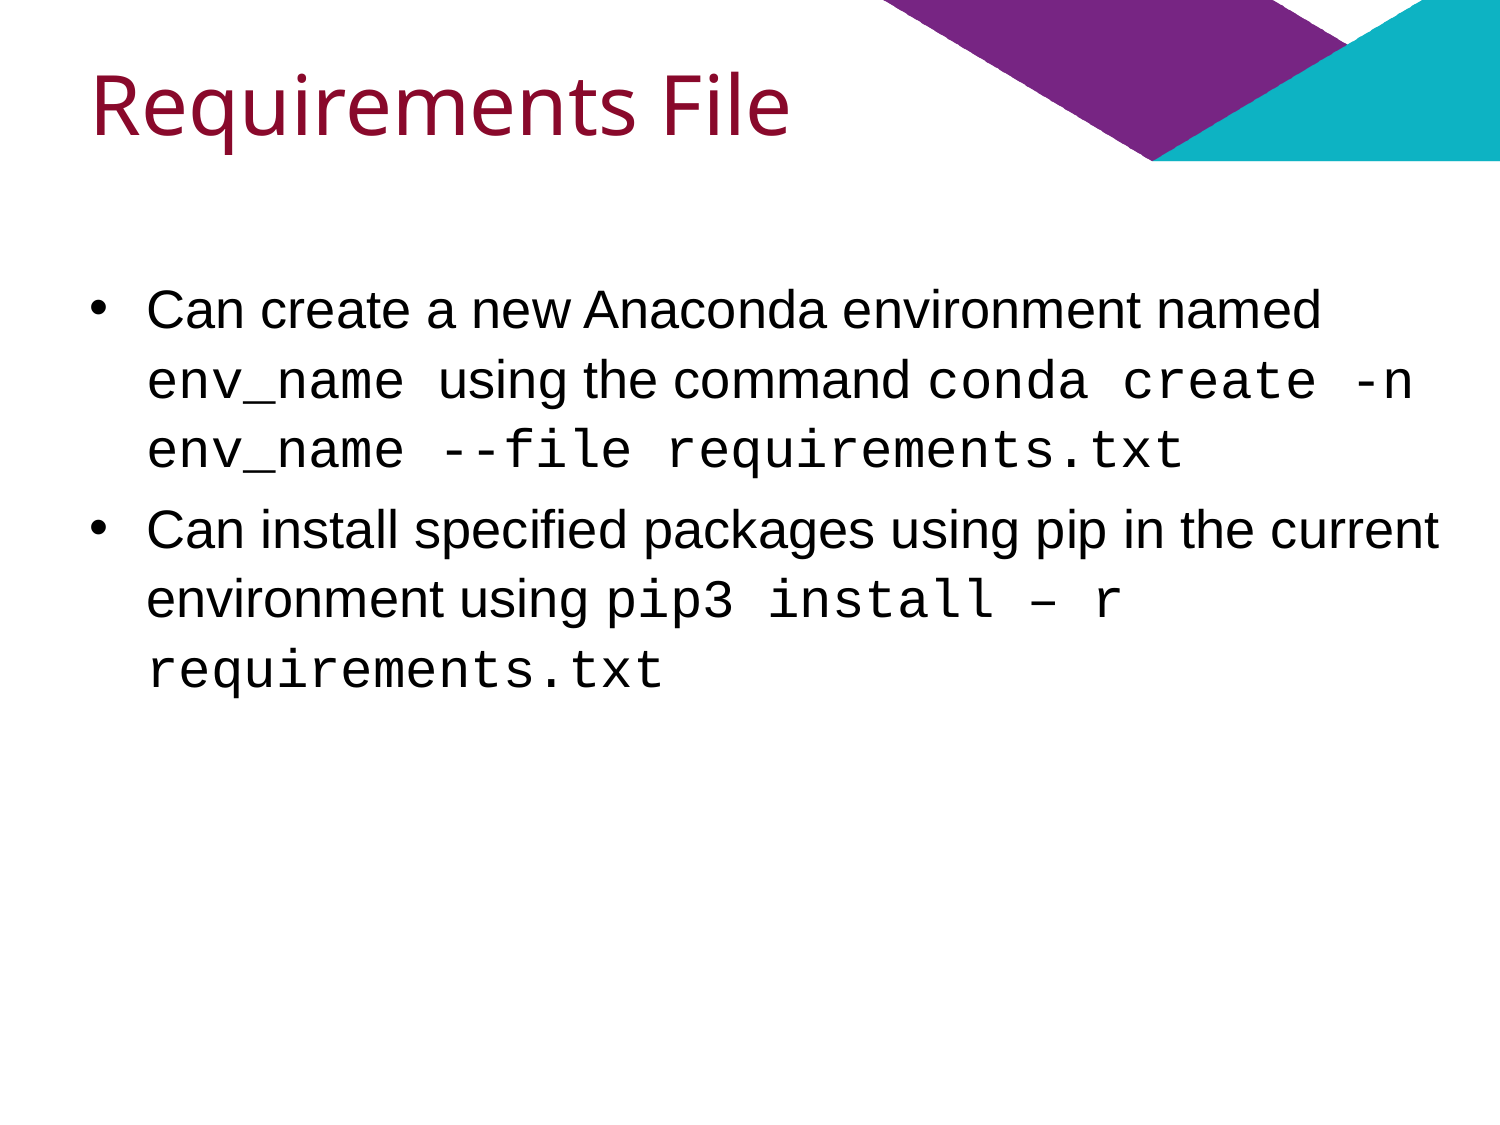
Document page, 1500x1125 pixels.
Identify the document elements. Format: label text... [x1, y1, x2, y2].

list Can create a new Anaconda environment named env_name using the command conda create -n env_name --file requirements.txt Can install specified packages using pip in the current environment using pip3 install – r requirements.txt [75, 262, 1459, 1050]
picture [0, 0, 1500, 163]
title Requirements File [75, 45, 1425, 233]
